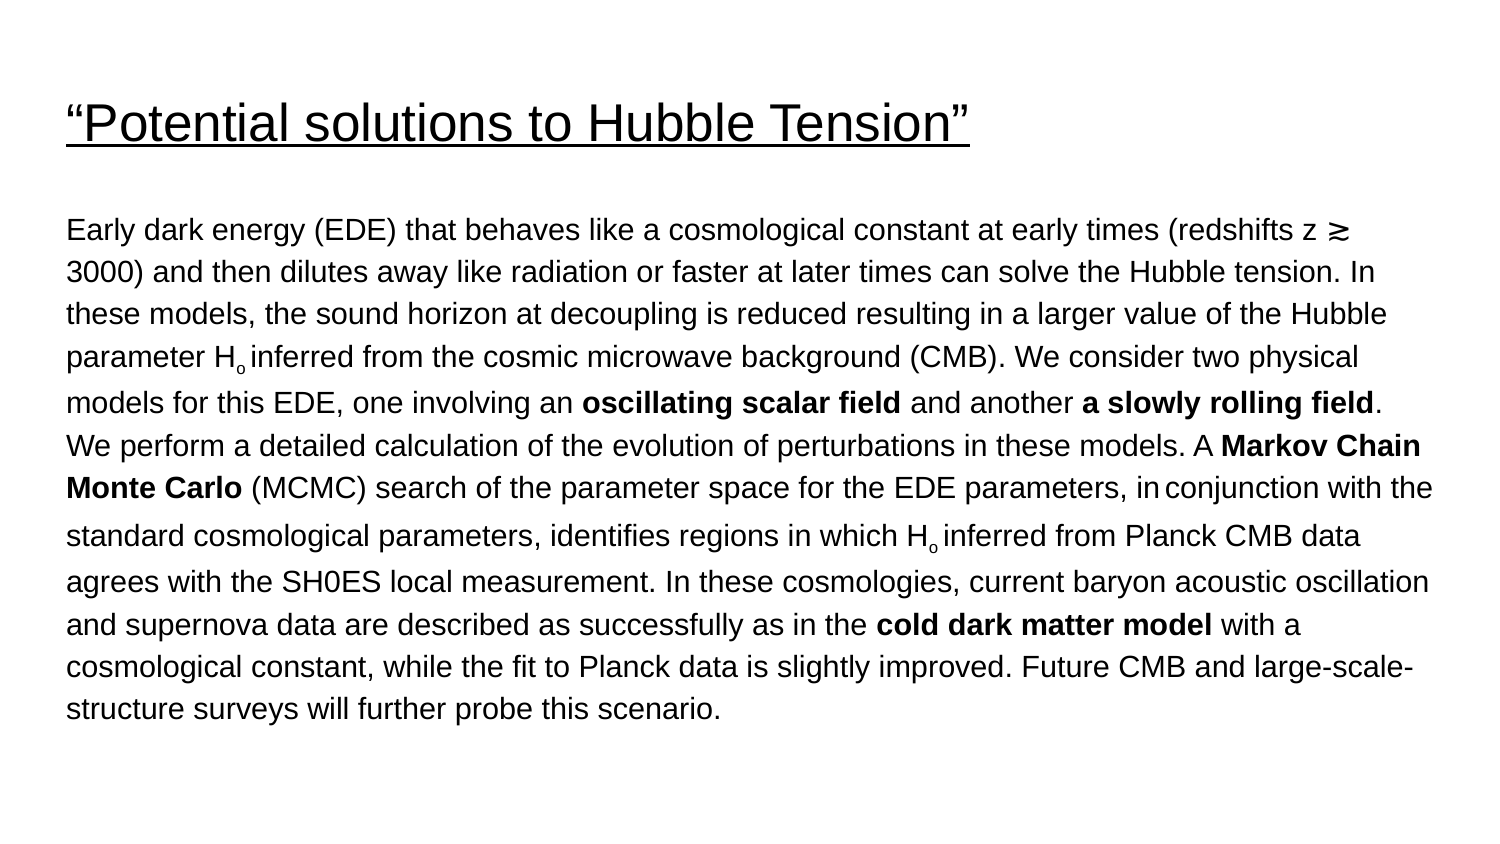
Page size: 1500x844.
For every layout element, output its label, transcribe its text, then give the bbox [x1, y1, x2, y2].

title “Potential solutions to Hubble Tension” [51, 72, 1449, 167]
list Early dark energy (EDE) that behaves like a cosmological constant at early times (redshifts z ≳ 3000) and then dilutes away like radiation or faster at later times can solve the Hubble tension. In these models, the sound horizon at decoupling is reduced resulting in a larger value of the Hubble parameter Ho inferred from the cosmic microwave background (CMB). We consider two physical models for this EDE, one involving an oscillating scalar field and another a slowly rolling field. We perform a detailed calculation of the evolution of perturbations in these models. A Markov Chain Monte Carlo (MCMC) search of the parameter space for the EDE parameters, in conjunction with the standard cosmological parameters, identifies regions in which Ho inferred from Planck CMB data agrees with the SH0ES local measurement. In these cosmologies, current baryon acoustic oscillation and supernova data are described as successfully as in the cold dark matter model with a cosmological constant, while the fit to Planck data is slightly improved. Future CMB and large-scale-structure surveys will further probe this scenario. [51, 189, 1449, 800]
